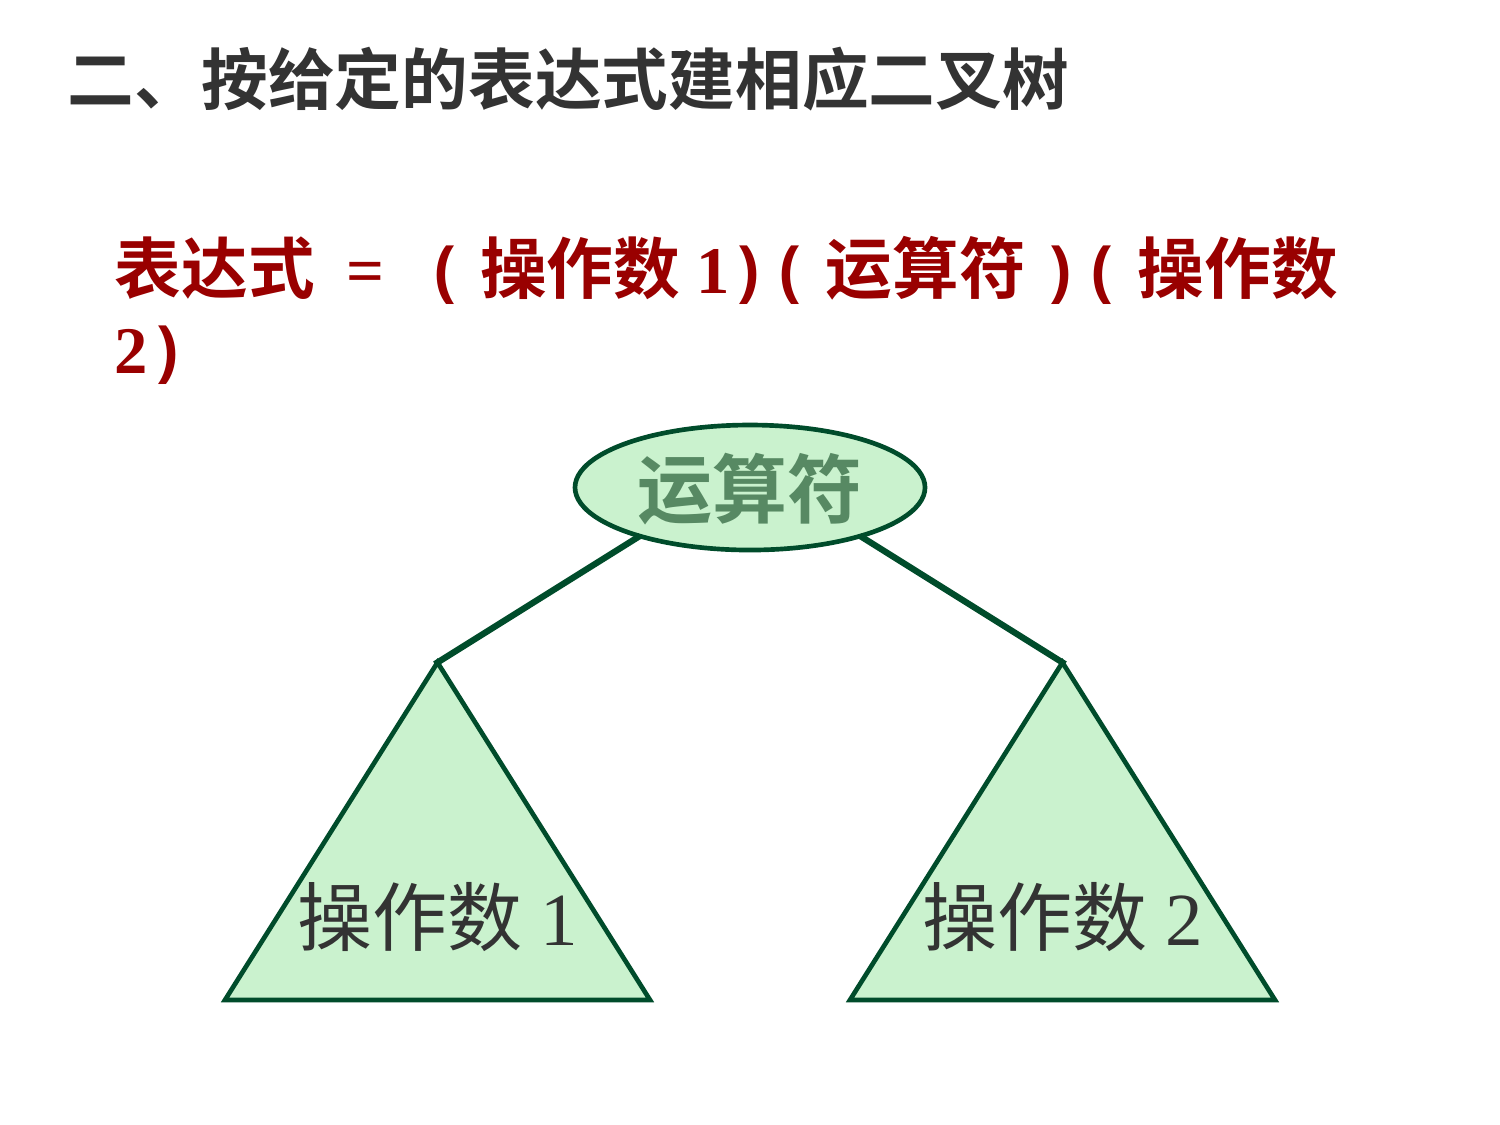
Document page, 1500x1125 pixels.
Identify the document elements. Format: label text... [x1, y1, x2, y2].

text_box 操作数2 [849, 663, 1276, 1000]
text_box 二、按给定的表达式建相应二叉树 [53, 30, 1341, 126]
text_box 表达式 = (操作数1)(运算符)(操作数2) [99, 219, 1425, 395]
text_box 操作数1 [225, 662, 651, 1000]
text_box 运算符 [575, 425, 926, 551]
